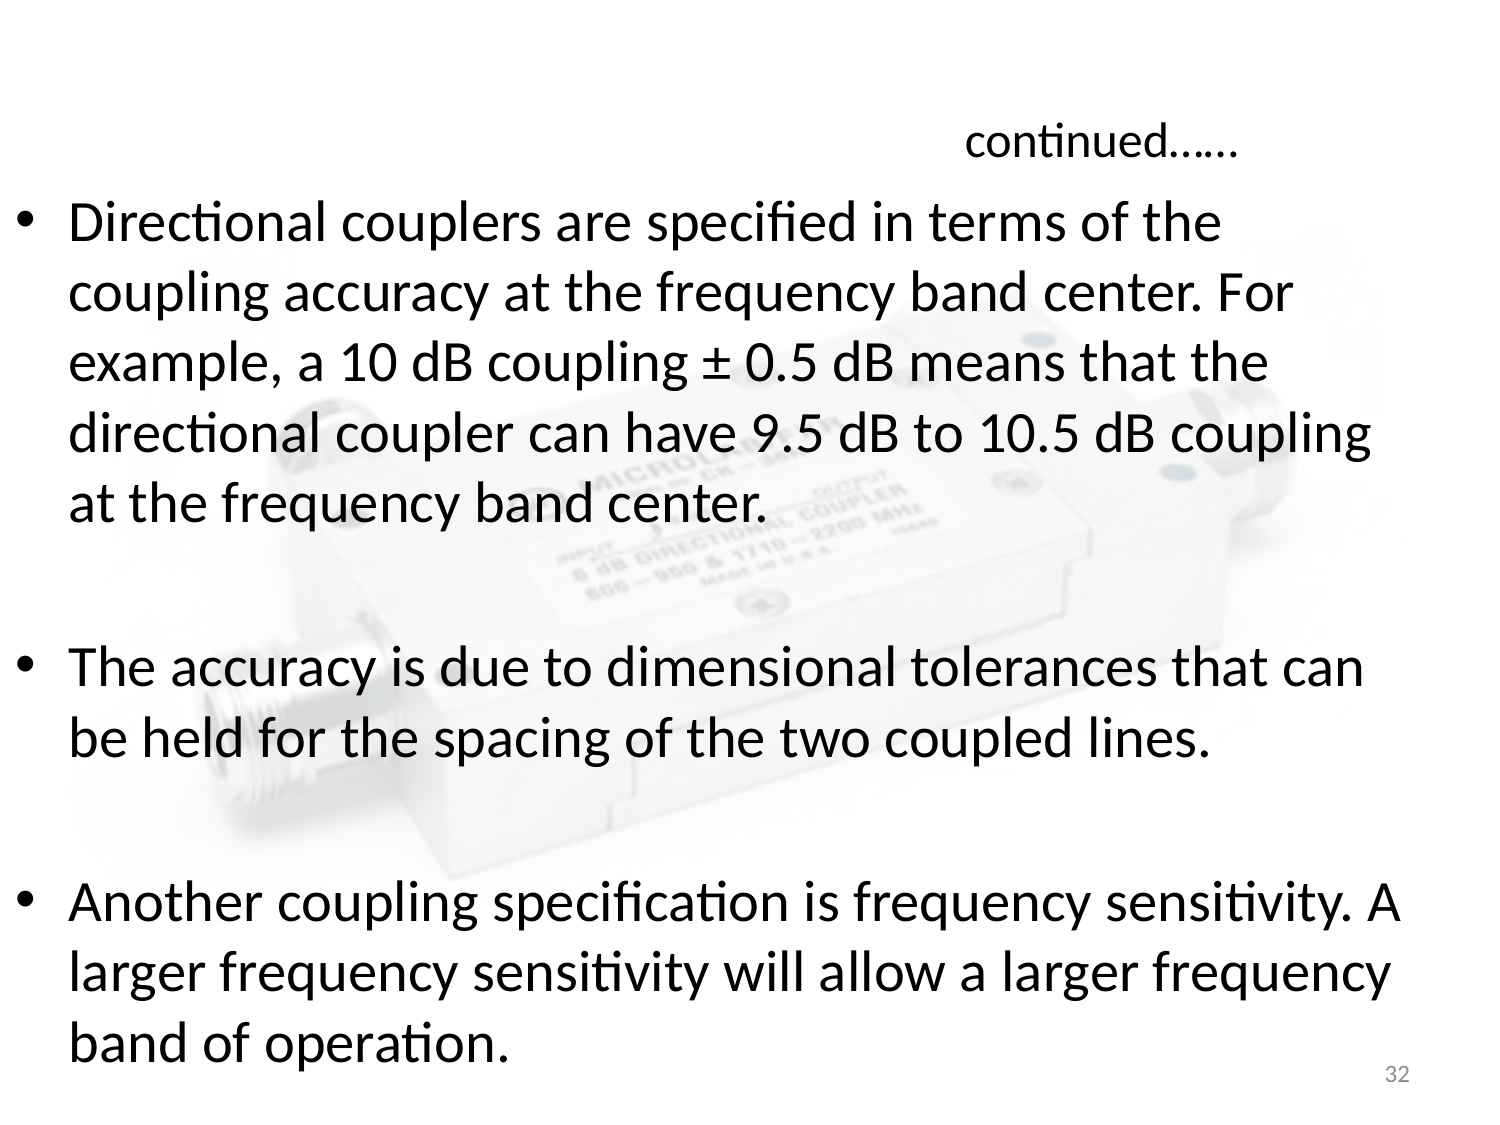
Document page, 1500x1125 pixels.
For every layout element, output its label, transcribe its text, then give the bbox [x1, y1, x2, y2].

slide_number 32 [1074, 1042, 1425, 1103]
text_box continued…… [950, 99, 1438, 175]
list Directional couplers are specified in terms of the coupling accuracy at the frequency band center. For example, a 10 dB coupling ± 0.5 dB means that the directional coupler can have 9.5 dB to 10.5 dB coupling at the frequency band center. The accuracy is due to dimensional tolerances that can be held for the spacing of the two coupled lines. Another coupling specification is frequency sensitivity. A larger frequency sensitivity will allow a larger frequency band of operation. [0, 174, 1451, 1088]
